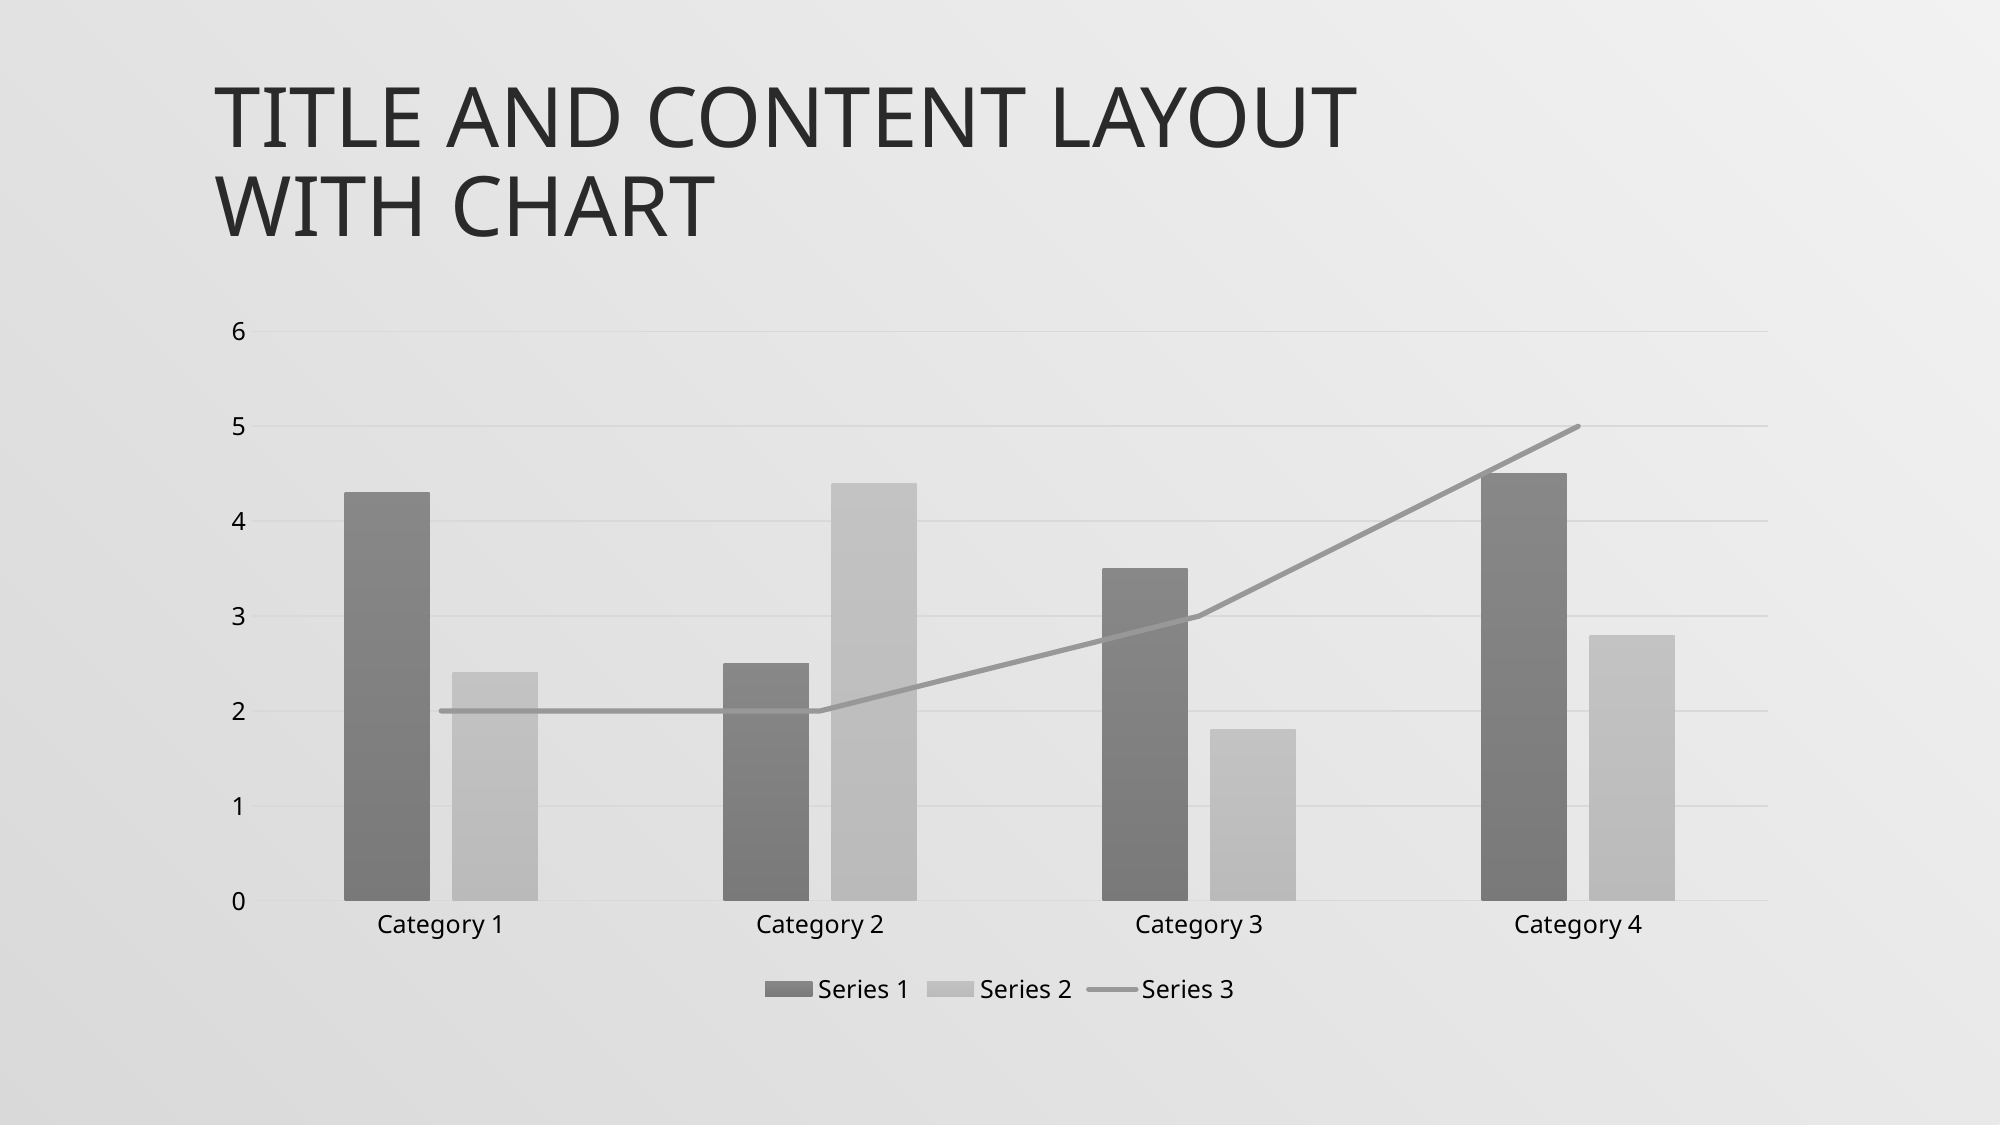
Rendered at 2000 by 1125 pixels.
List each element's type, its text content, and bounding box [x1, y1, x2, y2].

title Title and Content Layout with Chart [199, 45, 1800, 263]
chart [199, 299, 1800, 1013]
